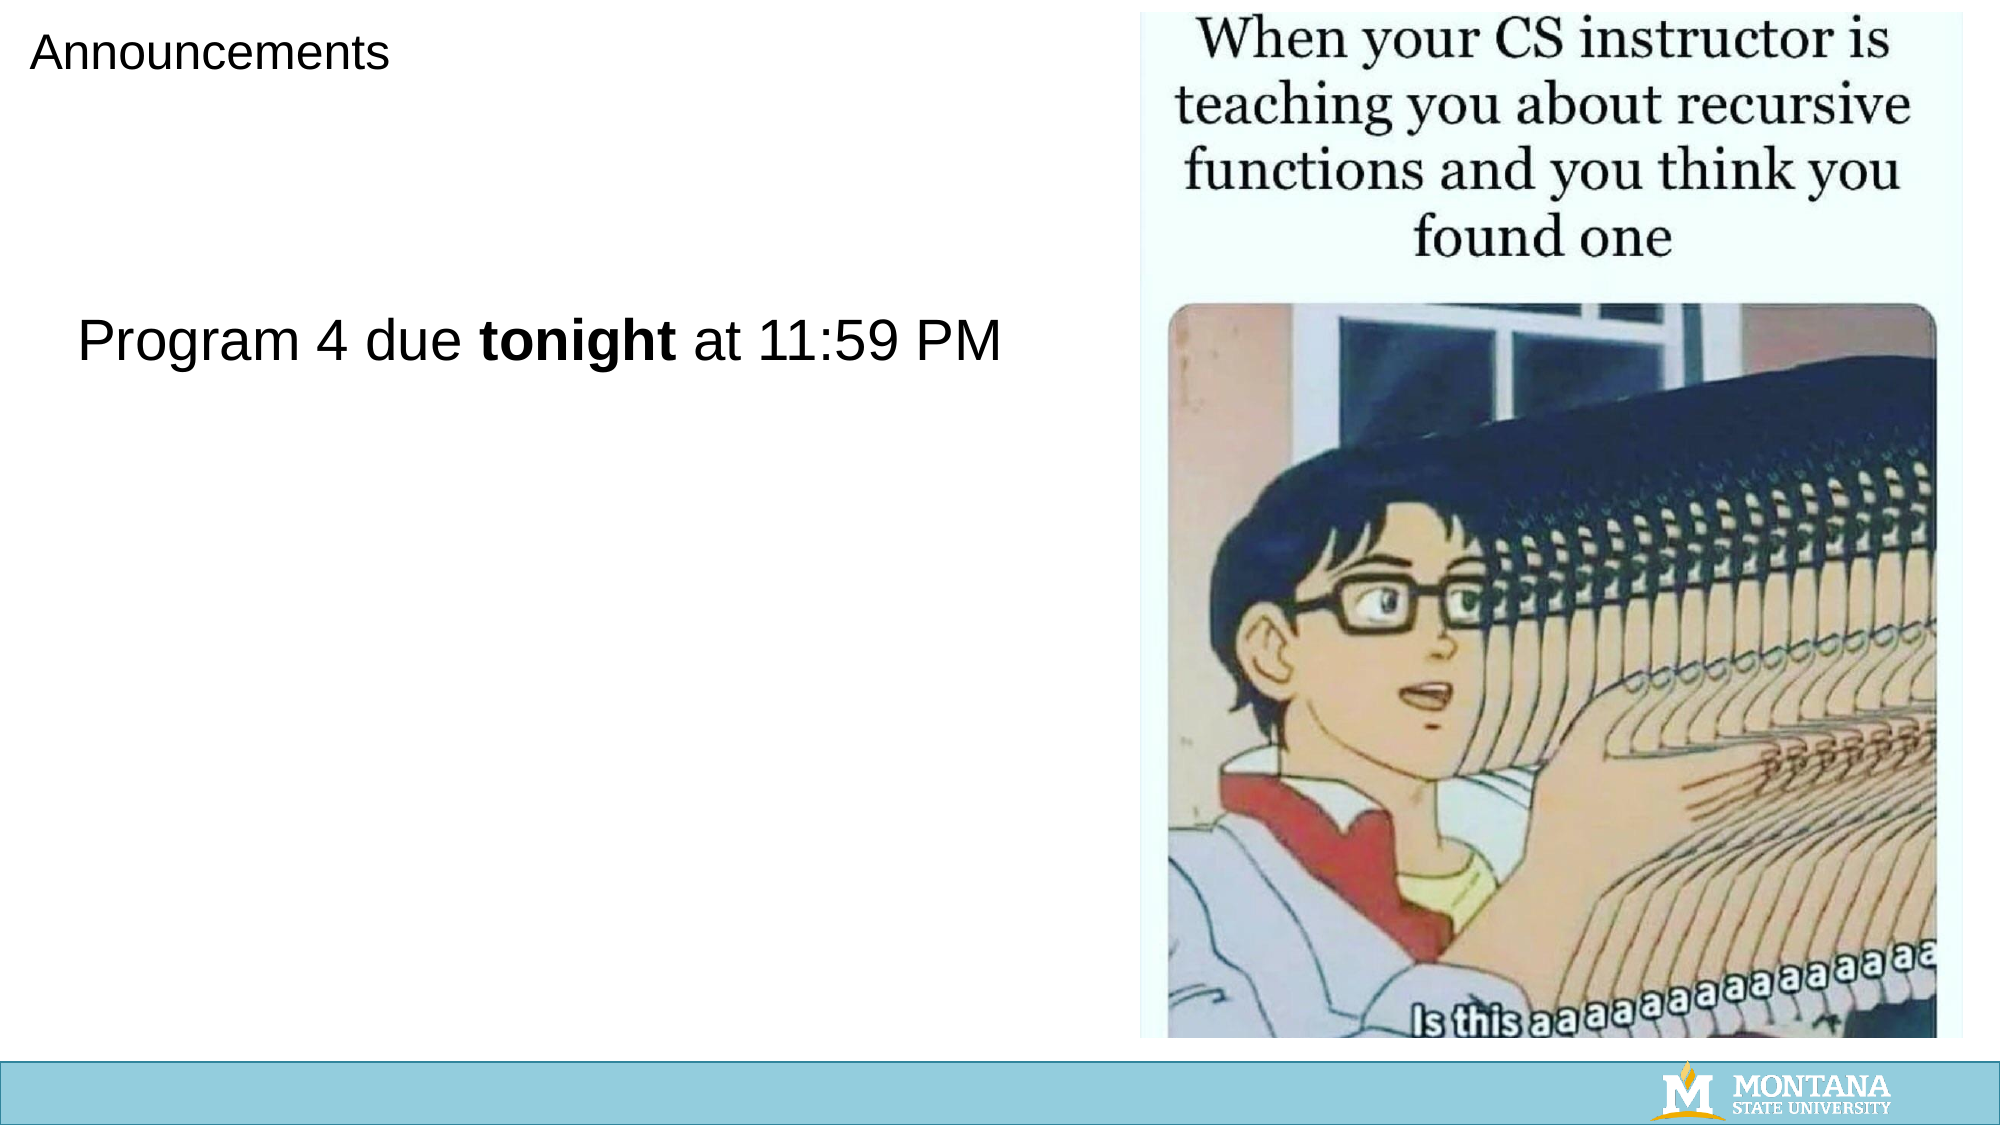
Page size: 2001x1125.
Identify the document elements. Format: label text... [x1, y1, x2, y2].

text_box Program 4 due tonight at 11:59 PM [62, 224, 1038, 660]
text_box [1892, 1060, 2000, 1125]
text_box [0, 1060, 1647, 1125]
text_box Announcements [14, 12, 406, 88]
picture [1139, 12, 1963, 1038]
picture [1649, 1060, 1892, 1122]
